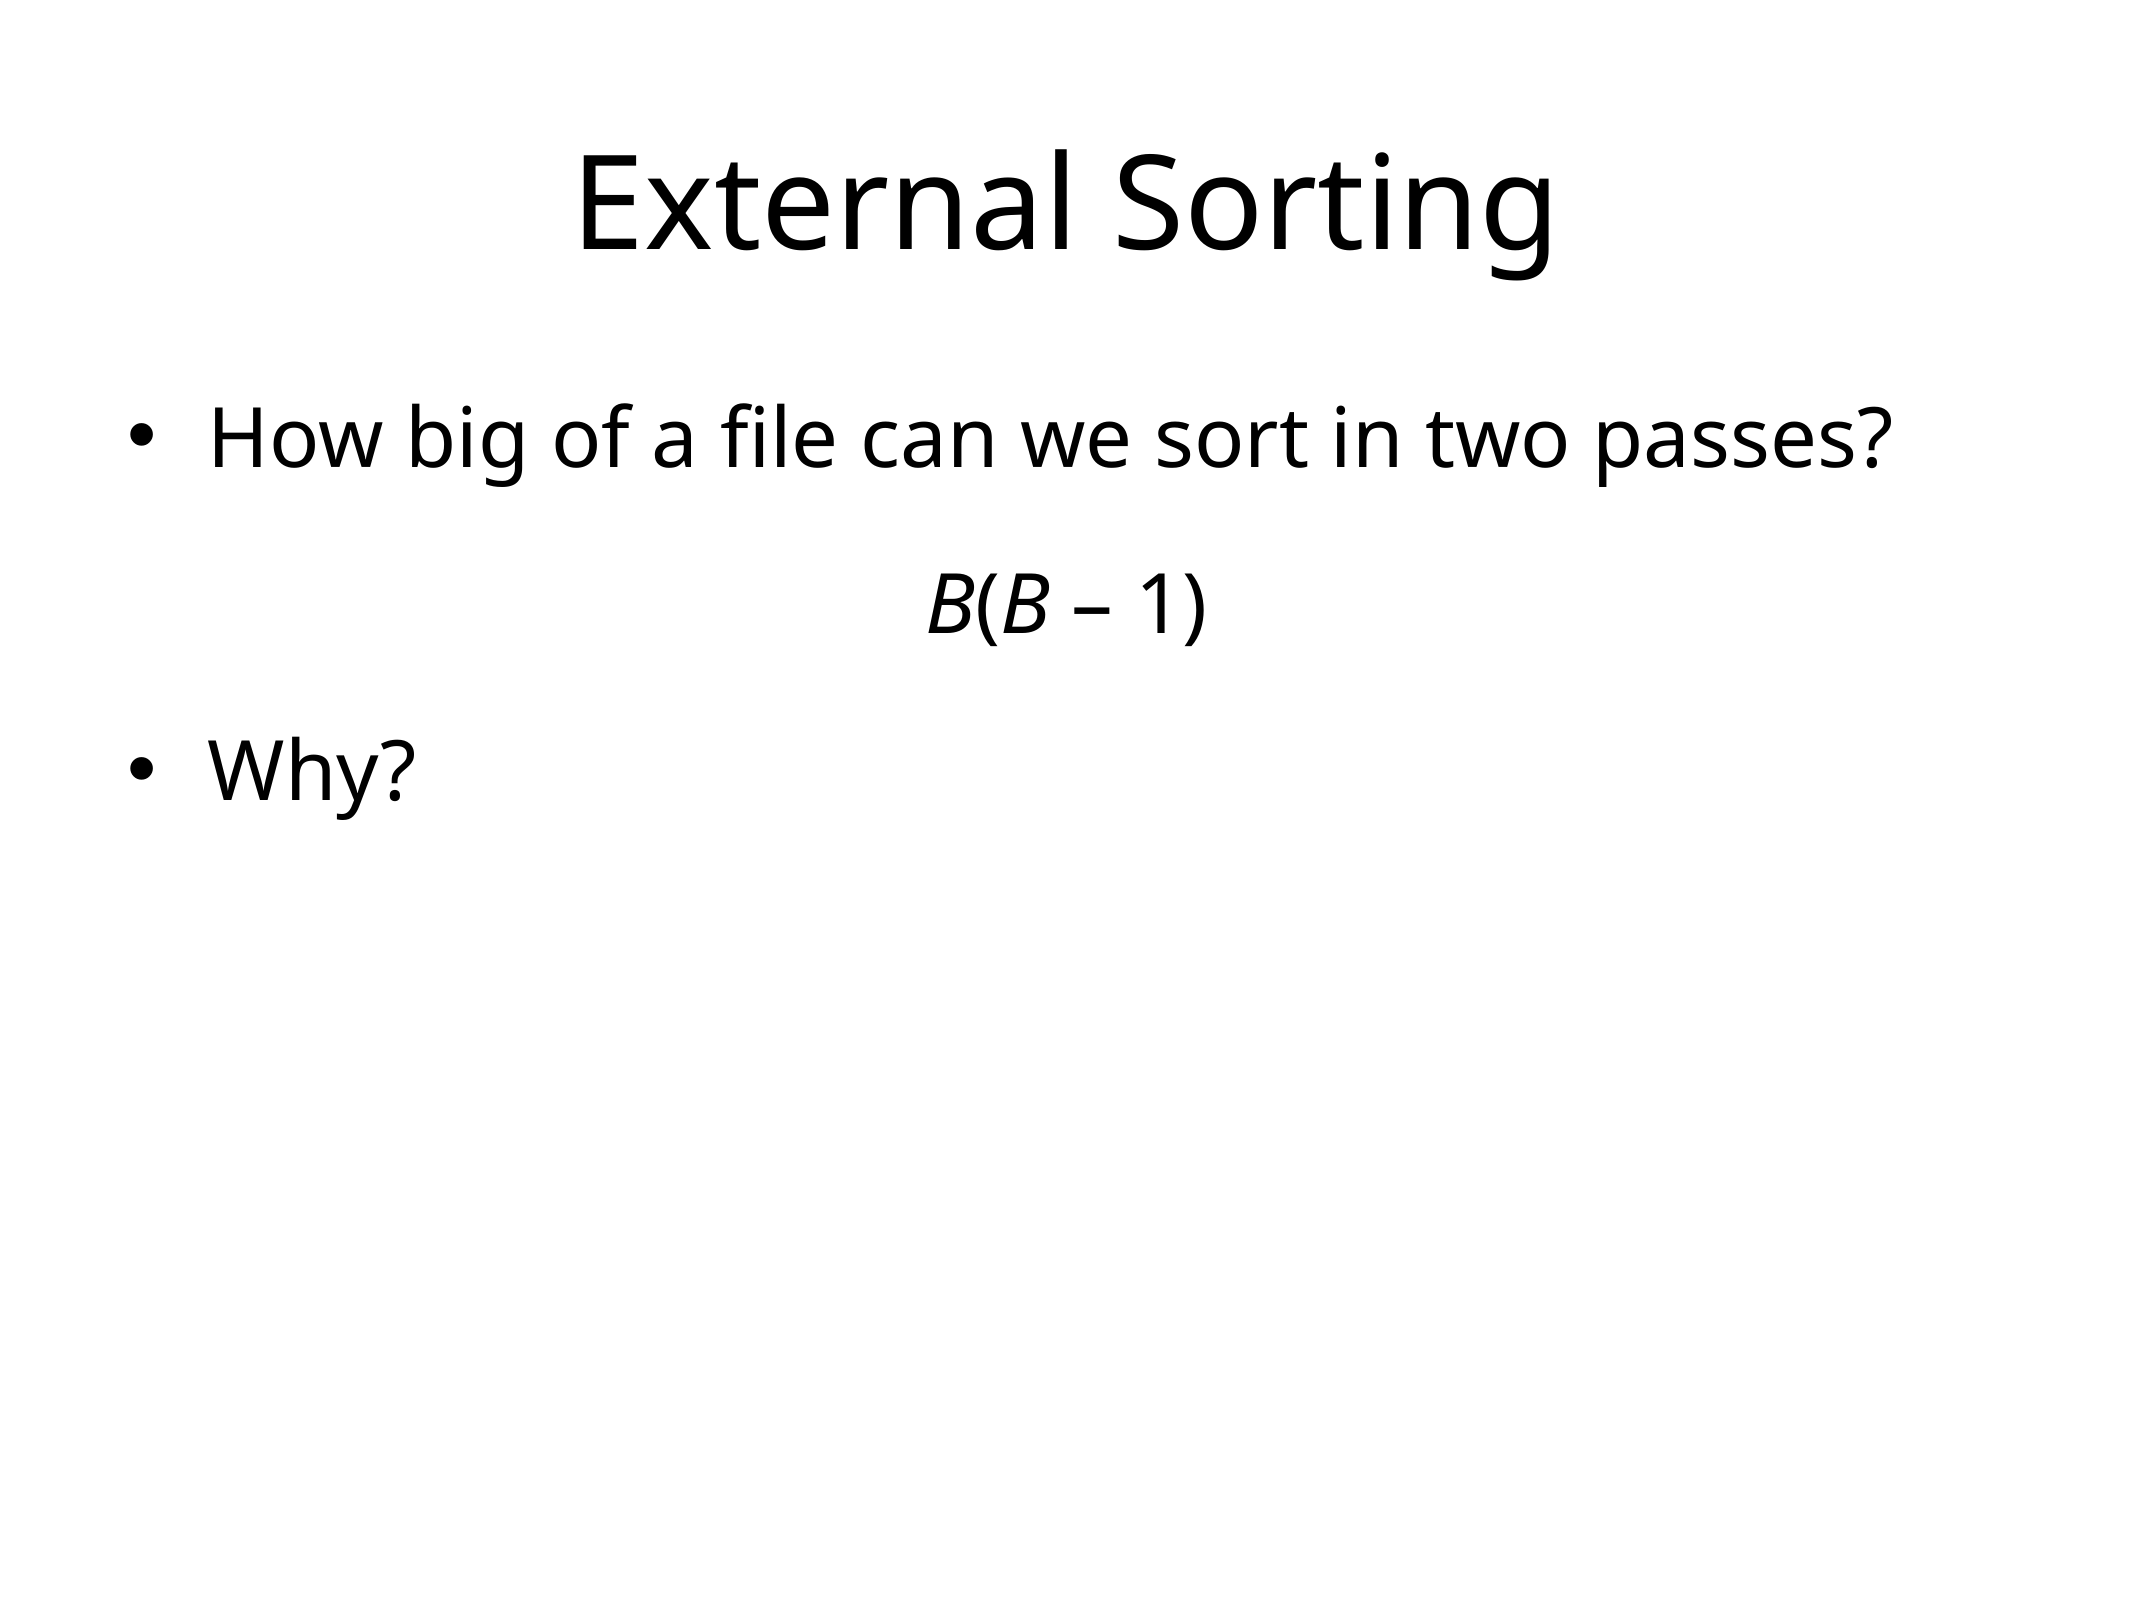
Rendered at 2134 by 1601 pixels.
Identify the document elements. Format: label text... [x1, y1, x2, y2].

title External Sorting [106, 64, 2027, 331]
list How big of a file can we sort in two passes? B(B – 1) Why? [106, 373, 2027, 1430]
